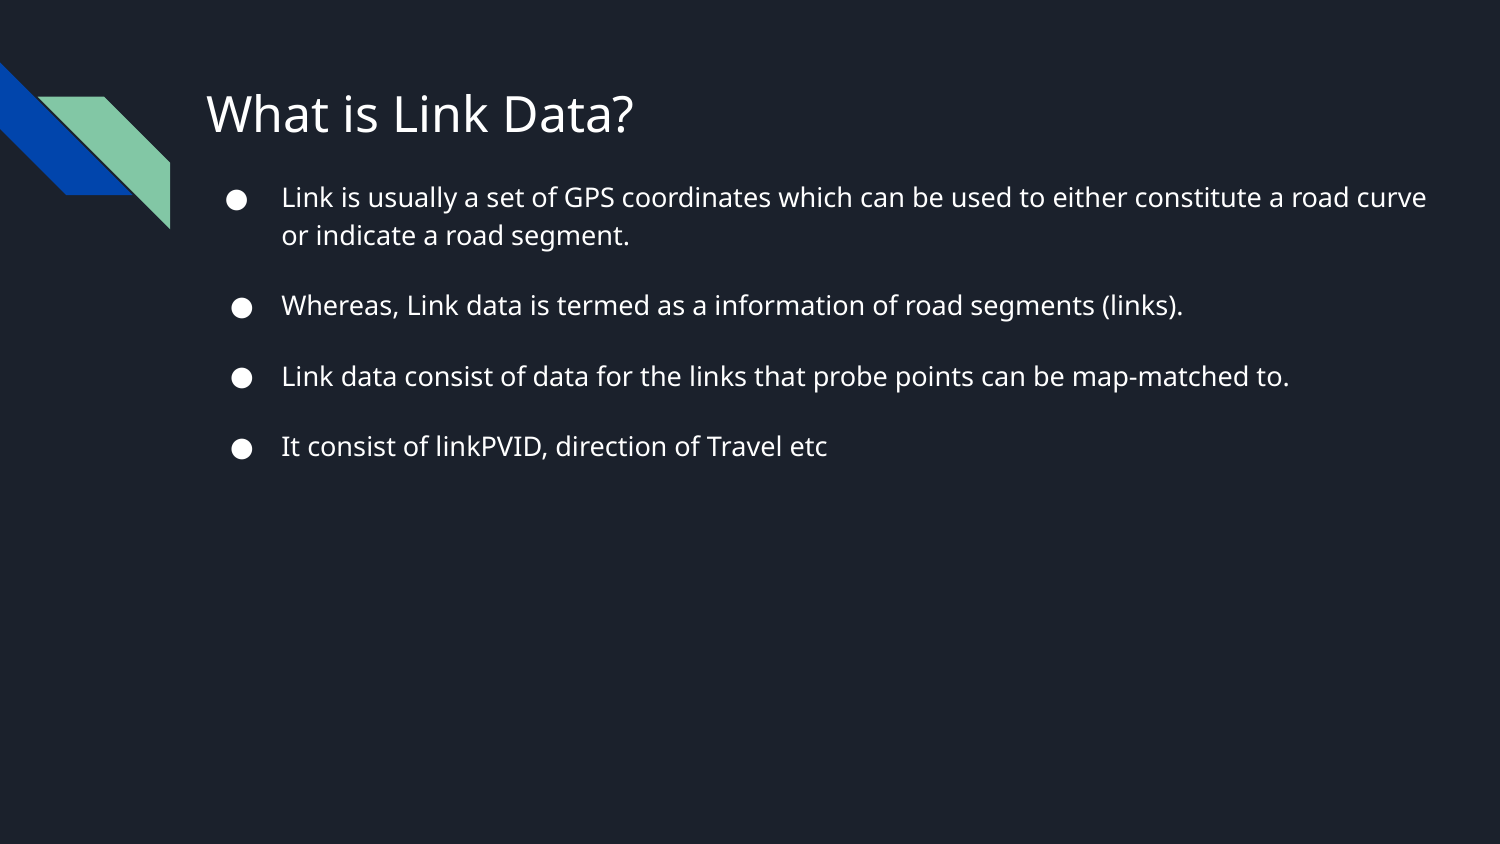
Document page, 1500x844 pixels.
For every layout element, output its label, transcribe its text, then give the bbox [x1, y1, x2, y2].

list What is Link Data? Link is usually a set of GPS coordinates which can be used to either constitute a road curve or indicate a road segment. Whereas, Link data is termed as a information of road segments (links). Link data consist of data for the links that probe points can be map-matched to. It consist of linkPVID, direction of Travel etc [191, 58, 1449, 750]
